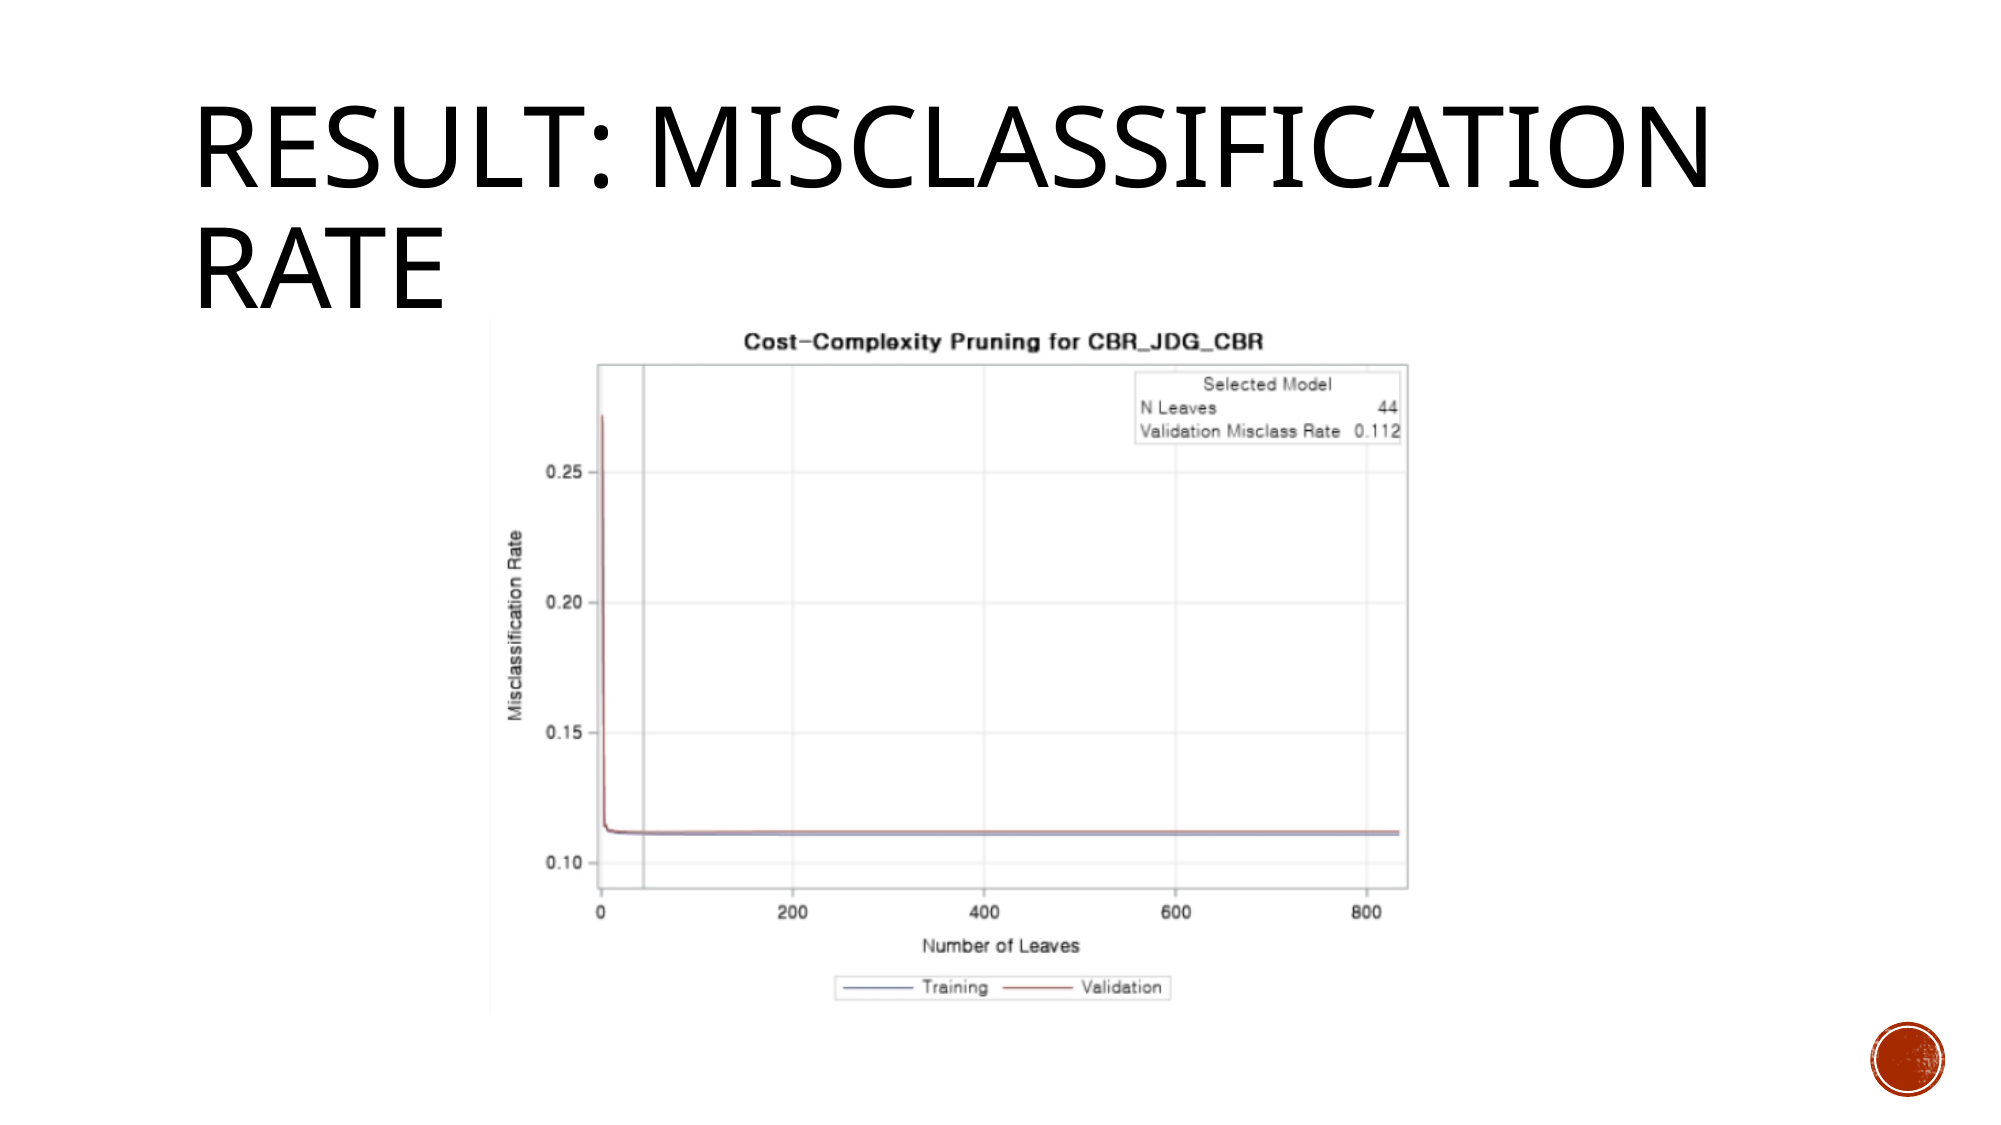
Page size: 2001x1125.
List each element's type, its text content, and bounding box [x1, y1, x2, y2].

title Result: misclassification rate [175, 79, 1826, 344]
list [492, 321, 1418, 1011]
